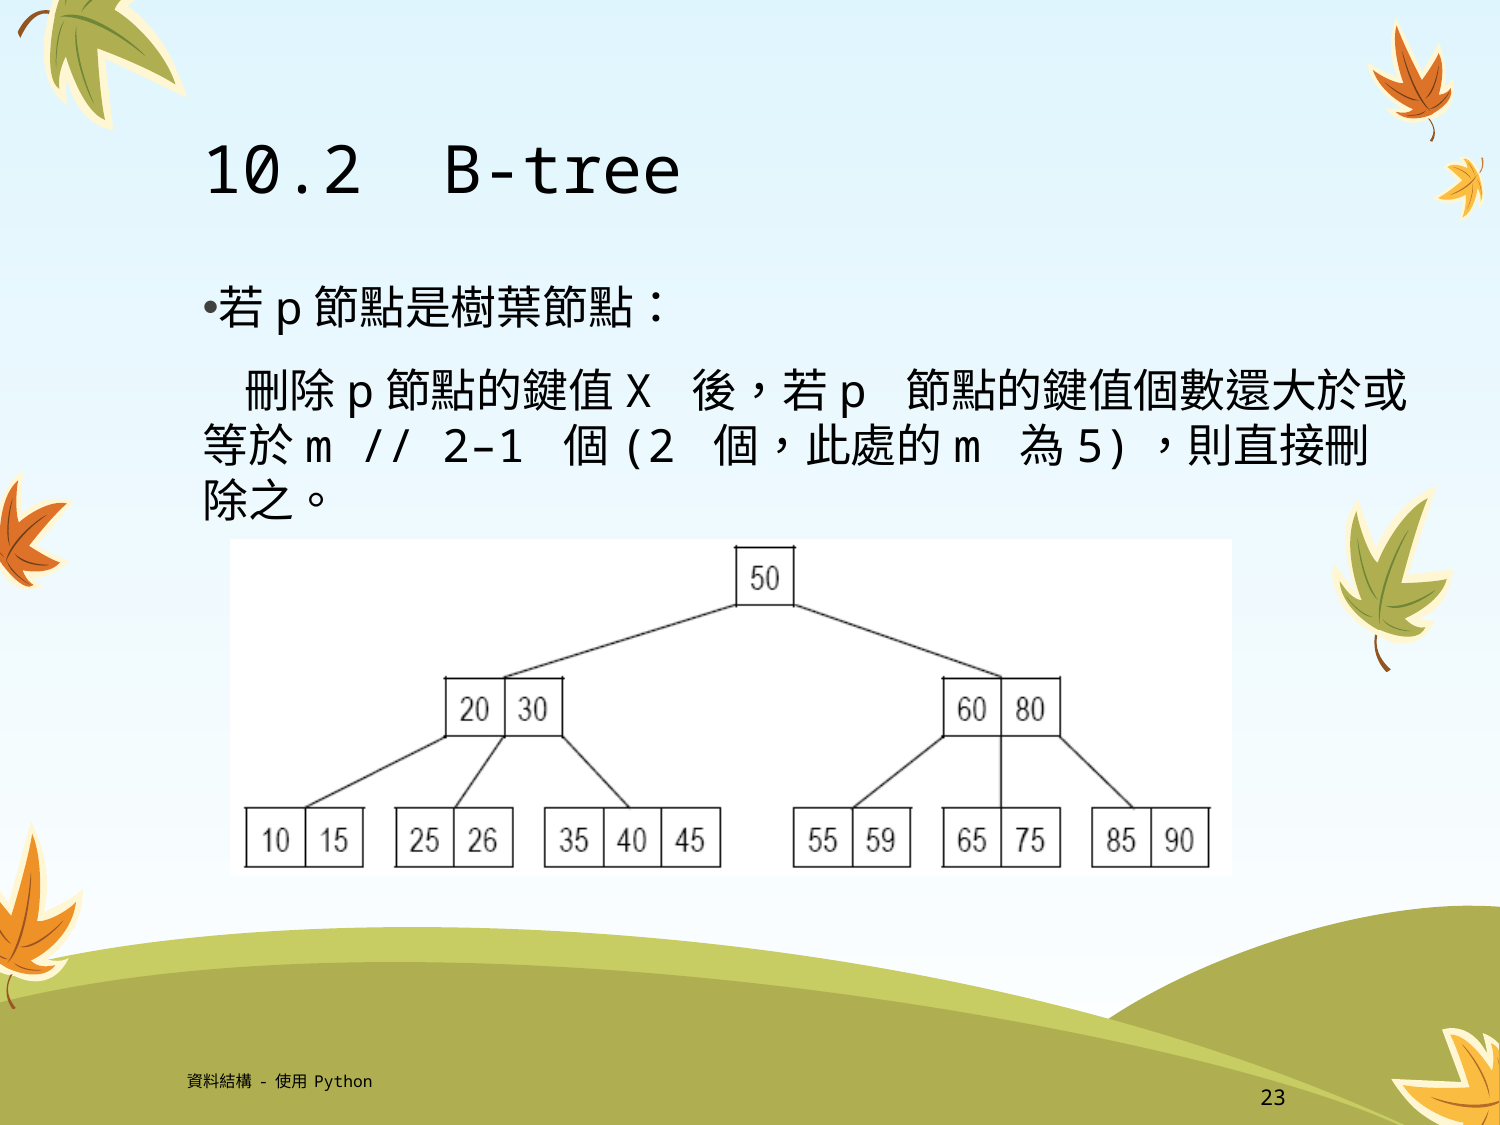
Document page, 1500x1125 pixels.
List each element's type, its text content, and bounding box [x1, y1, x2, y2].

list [230, 539, 1232, 876]
title 10.2 B-tree [187, 12, 1312, 216]
footer 資料結構-使用Python [171, 1065, 1031, 1105]
slide_number 23 [1222, 1082, 1302, 1122]
list 若p節點是樹葉節點： 刪除p節點的鍵值X 後，若p 節點的鍵值個數還大於或等於m // 2–1 個(2 個，此處的m 為5)，則直接刪除之。 [187, 271, 1427, 1009]
